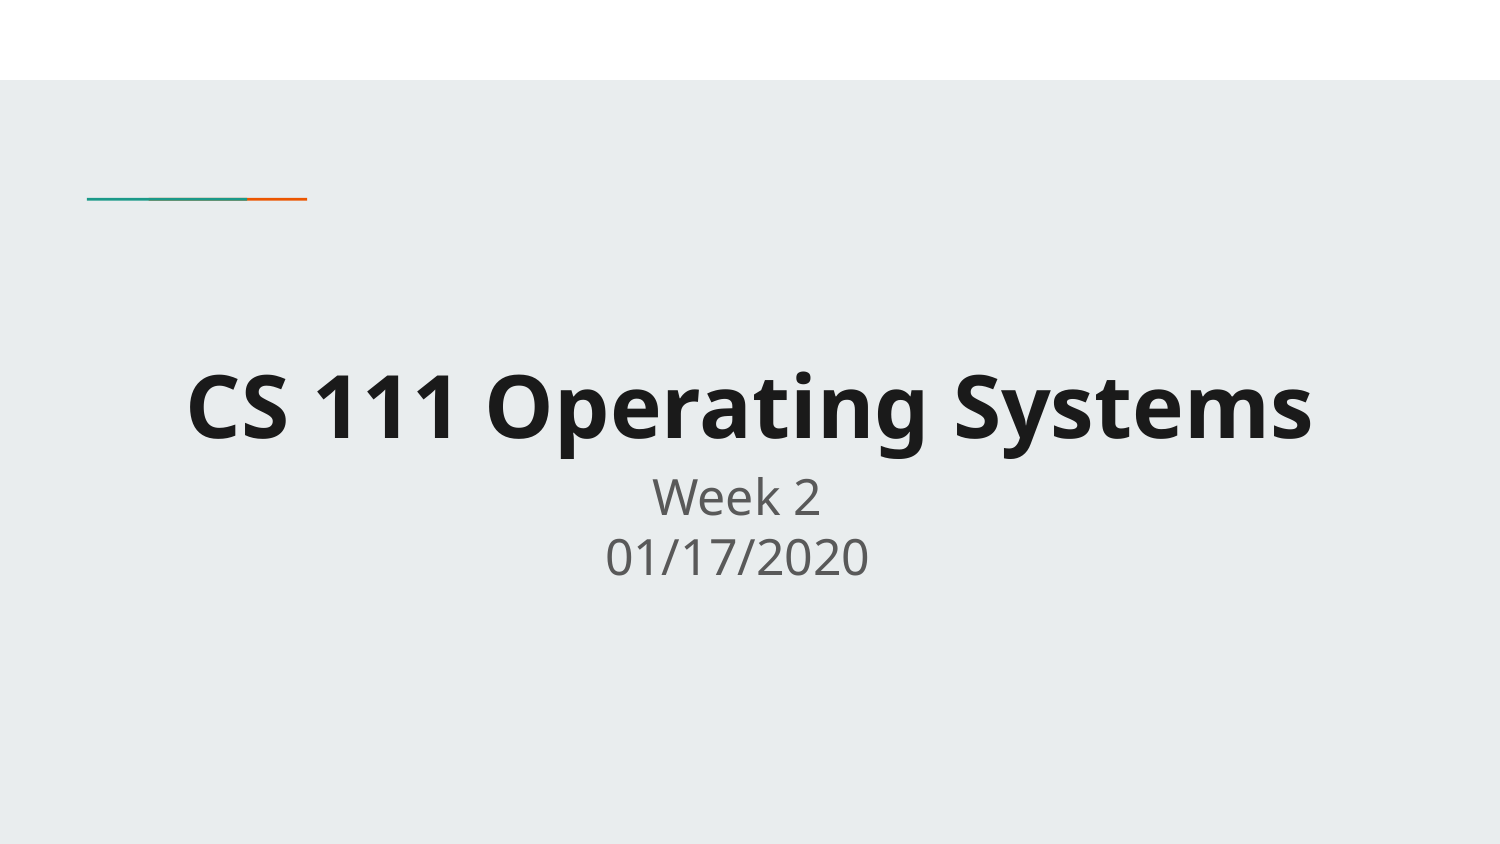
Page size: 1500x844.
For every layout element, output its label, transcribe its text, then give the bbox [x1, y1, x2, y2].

title CS 111 Operating Systems [119, 336, 1381, 610]
subtitle Week 2 01/17/2020 [106, 450, 1368, 540]
